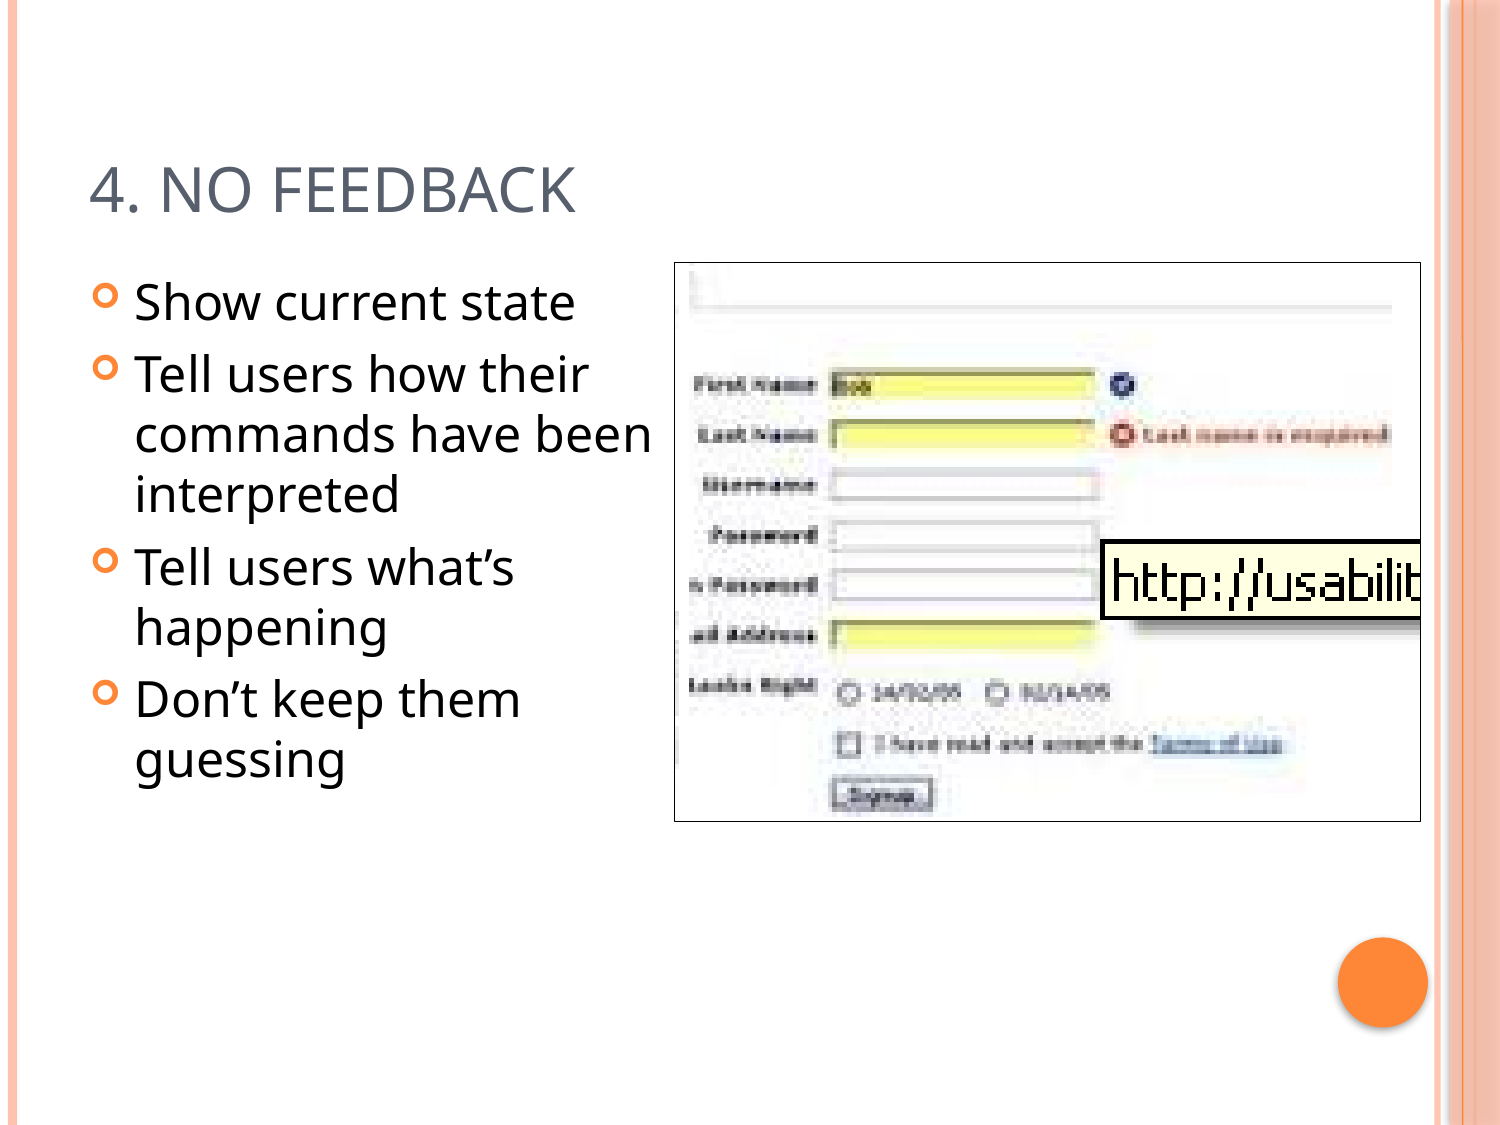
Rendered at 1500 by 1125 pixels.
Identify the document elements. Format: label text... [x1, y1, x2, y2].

title 4. No Feedback [75, 45, 1300, 233]
list Show current state Tell users how their commands have been interpreted Tell users what’s happening Don’t keep them guessing [75, 262, 675, 1013]
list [674, 261, 1421, 822]
